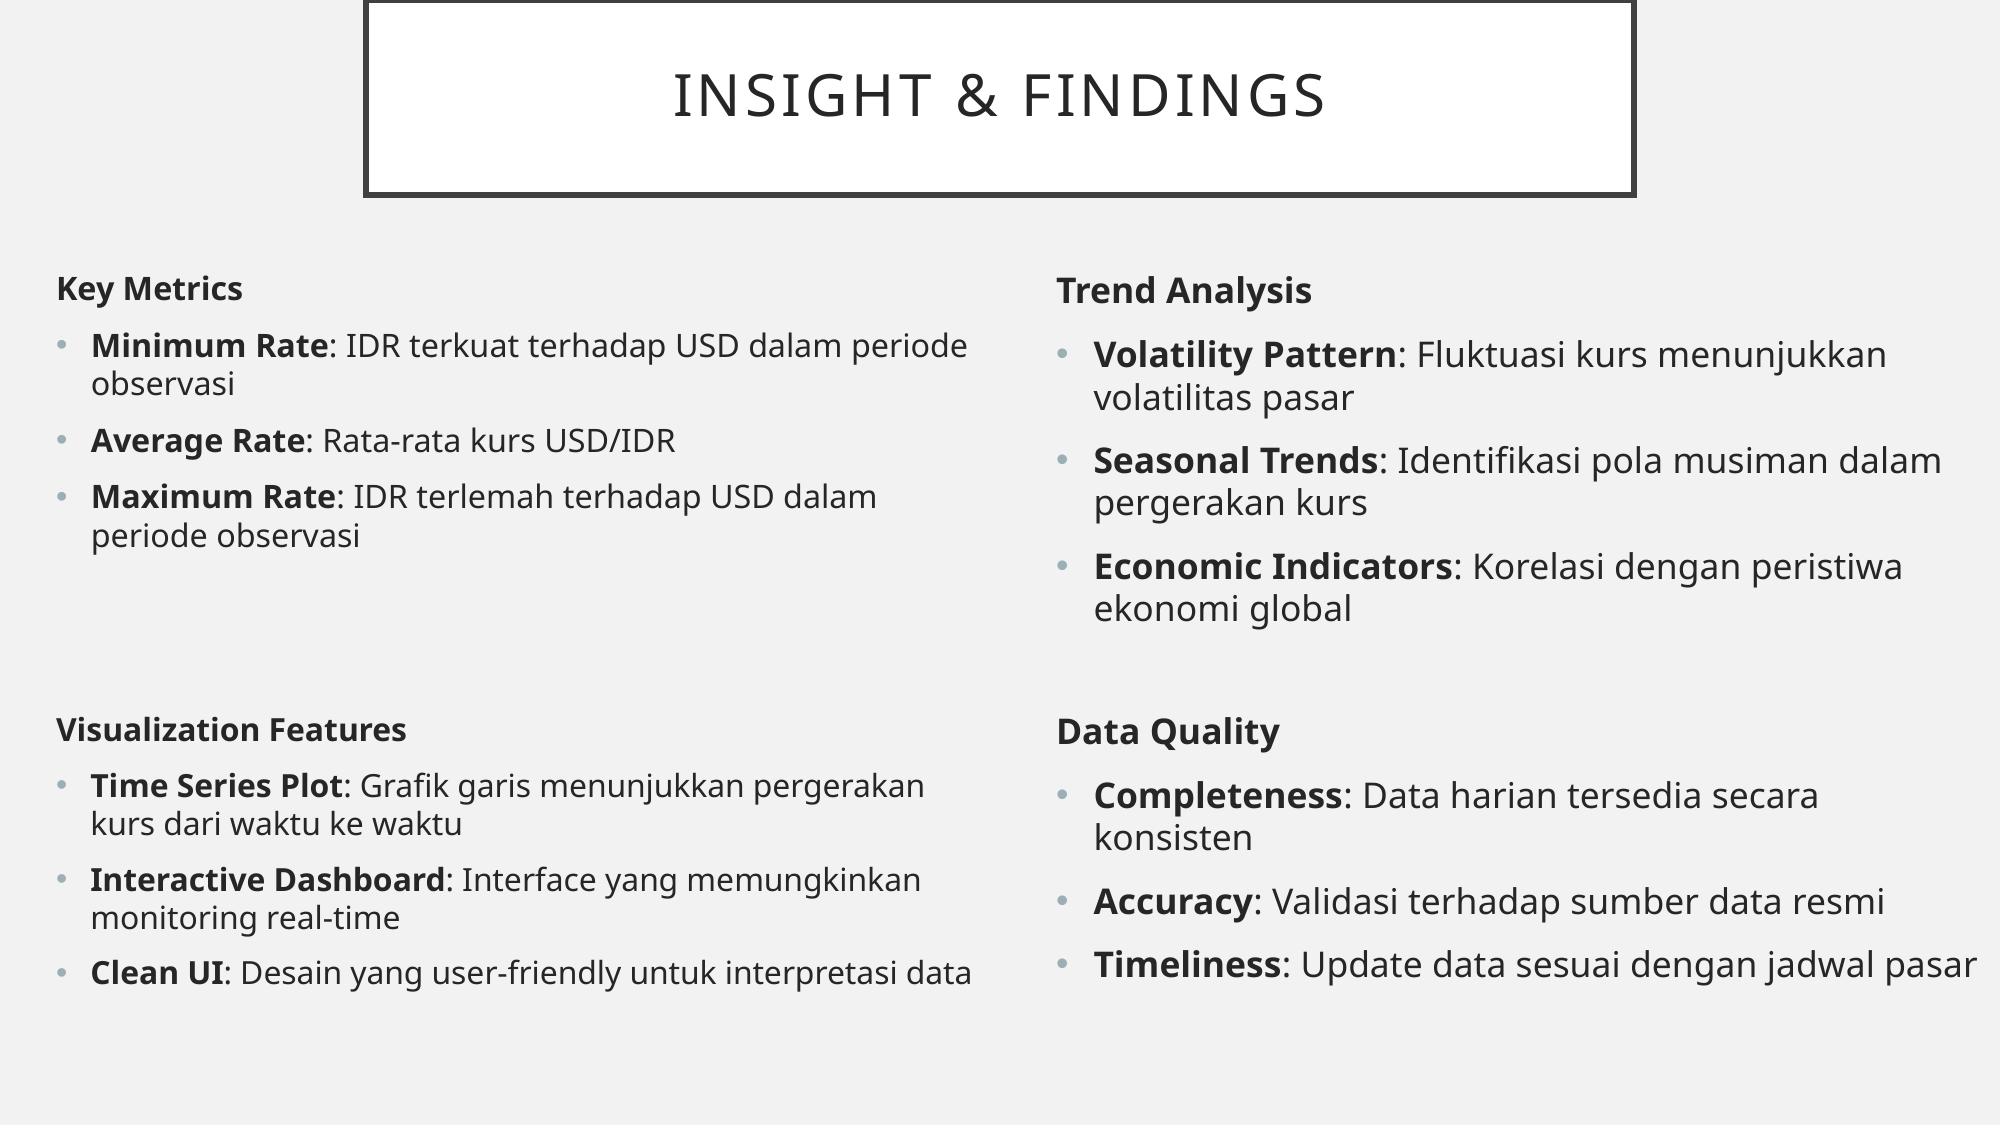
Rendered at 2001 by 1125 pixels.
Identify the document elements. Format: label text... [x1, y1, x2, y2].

text_box Visualization Features Time Series Plot: Grafik garis menunjukkan pergerakan kurs dari waktu ke waktu Interactive Dashboard: Interface yang memungkinkan monitoring real-time Clean UI: Desain yang user-friendly untuk interpretasi data [40, 701, 1000, 1004]
text_box Data Quality Completeness: Data harian tersedia secara konsisten Accuracy: Validasi terhadap sumber data resmi Timeliness: Update data sesuai dengan jadwal pasar [1041, 701, 2000, 1004]
text_box Trend Analysis Volatility Pattern: Fluktuasi kurs menunjukkan volatilitas pasar Seasonal Trends: Identifikasi pola musiman dalam pergerakan kurs Economic Indicators: Korelasi dengan peristiwa ekonomi global [1041, 261, 2000, 563]
title Insight & Findings [363, 0, 1637, 198]
list Key Metrics Minimum Rate: IDR terkuat terhadap USD dalam periode observasi Average Rate: Rata-rata kurs USD/IDR Maximum Rate: IDR terlemah terhadap USD dalam periode observasi [40, 260, 1000, 563]
